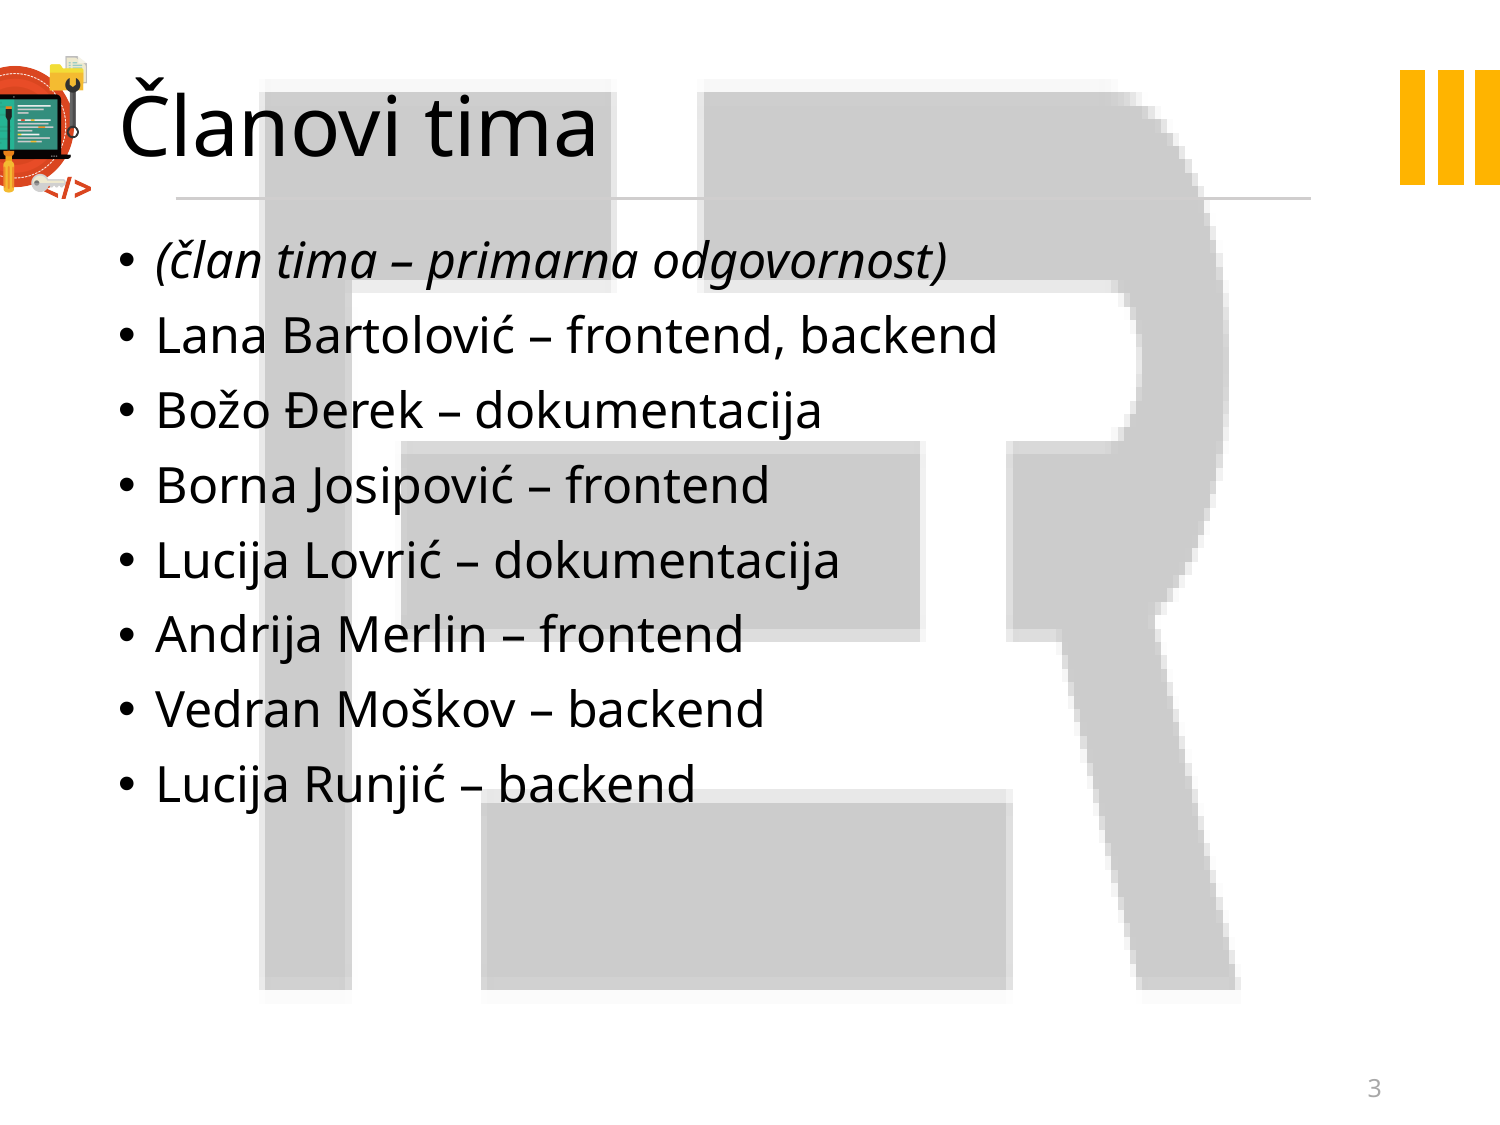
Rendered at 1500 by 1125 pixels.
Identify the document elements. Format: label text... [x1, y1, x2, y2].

picture [0, 56, 91, 199]
slide_number 3 [1310, 1065, 1397, 1125]
title Članovi tima [103, 59, 1397, 199]
list (član tima – primarna odgovornost) Lana Bartolović – frontend, backend Božo Đerek – dokumentacija Borna Josipović – frontend Lucija Lovrić – dokumentacija Andrija Merlin – frontend Vedran Moškov – backend Lucija Runjić – backend [103, 228, 1397, 1038]
